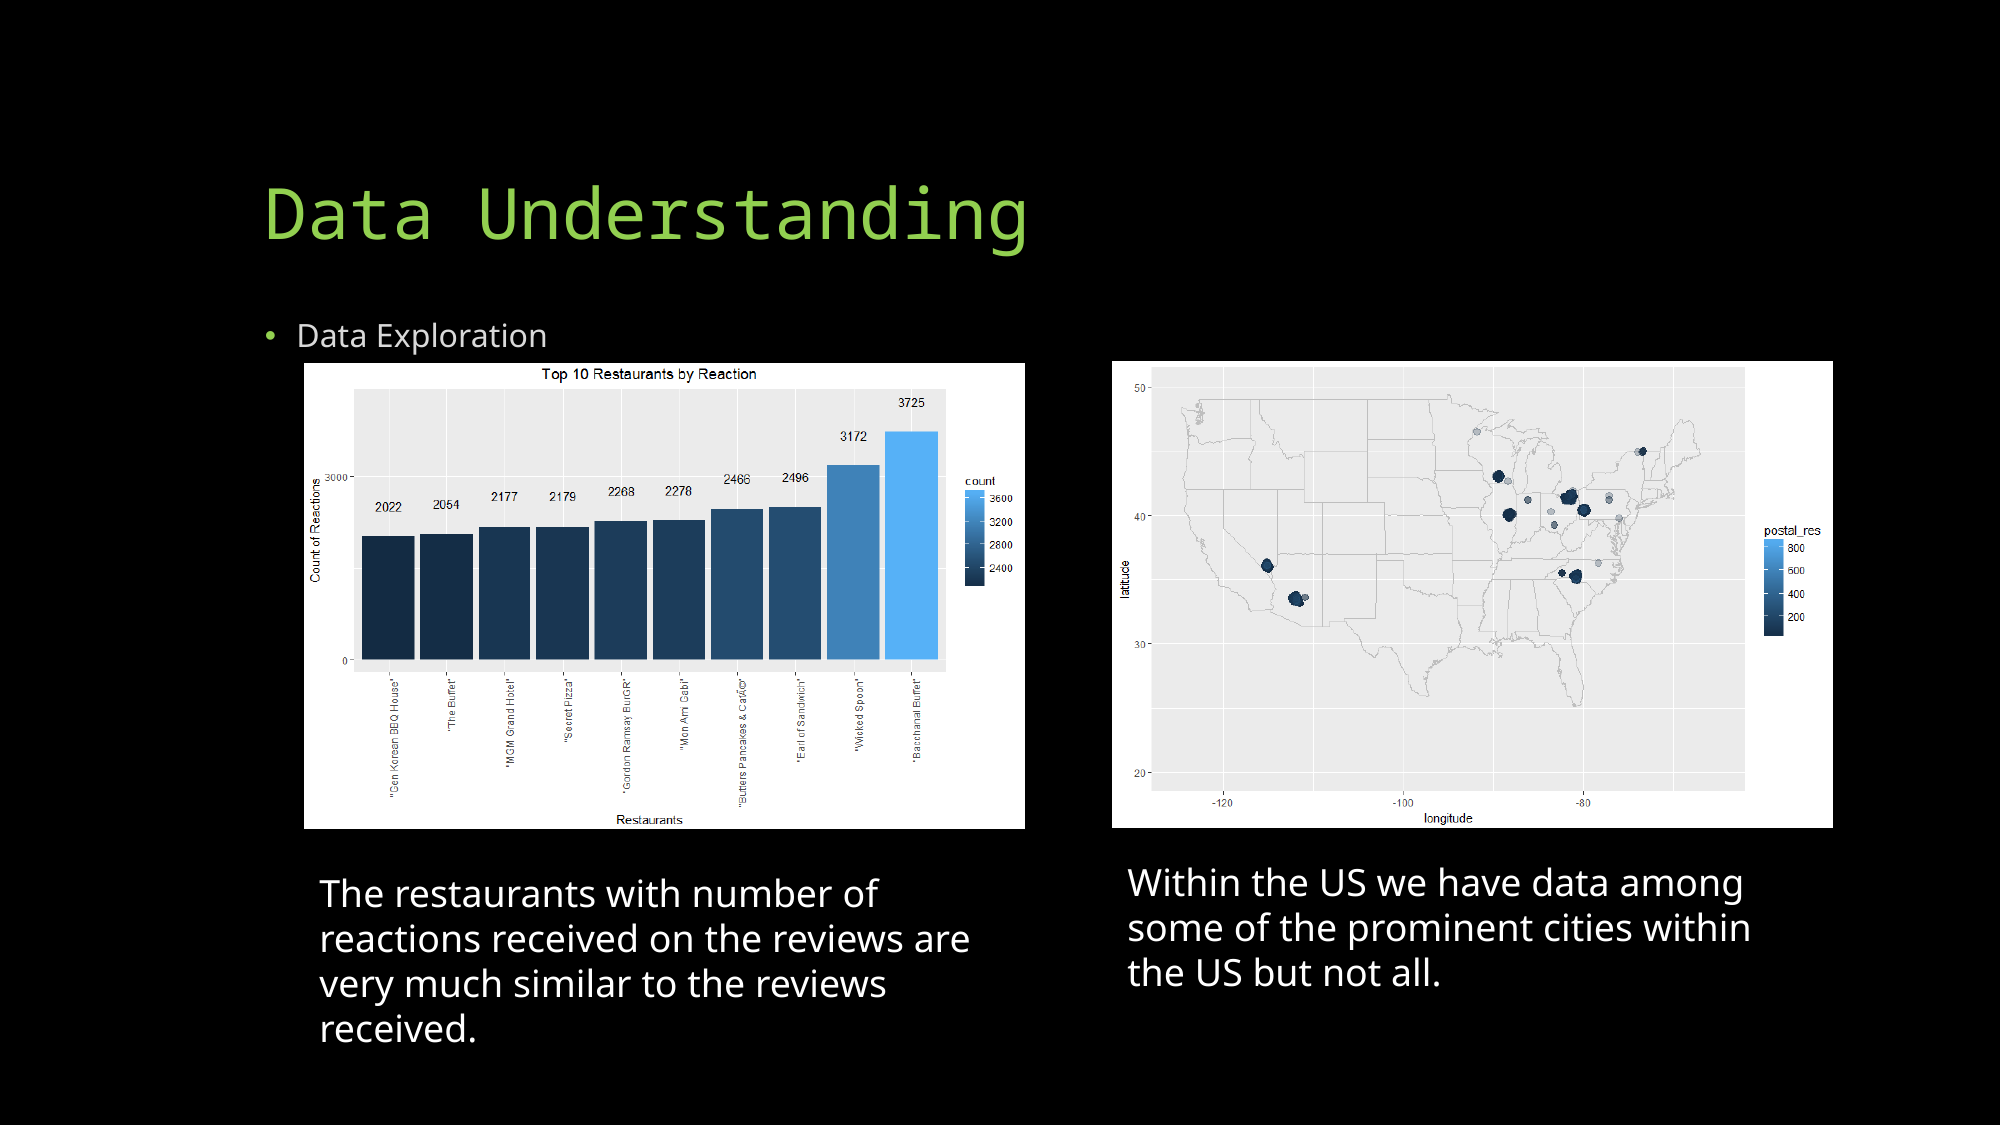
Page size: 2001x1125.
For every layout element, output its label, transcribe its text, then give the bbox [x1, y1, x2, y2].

title Data Understanding [249, 75, 1750, 263]
picture [304, 363, 1025, 829]
picture [1112, 361, 1833, 828]
text_box The restaurants with number of reactions received on the reviews are very much similar to the reviews received. [304, 862, 1025, 1058]
list Data Exploration [249, 312, 900, 363]
text_box Within the US we have data among some of the prominent cities within the US but not all. [1112, 851, 1833, 1002]
